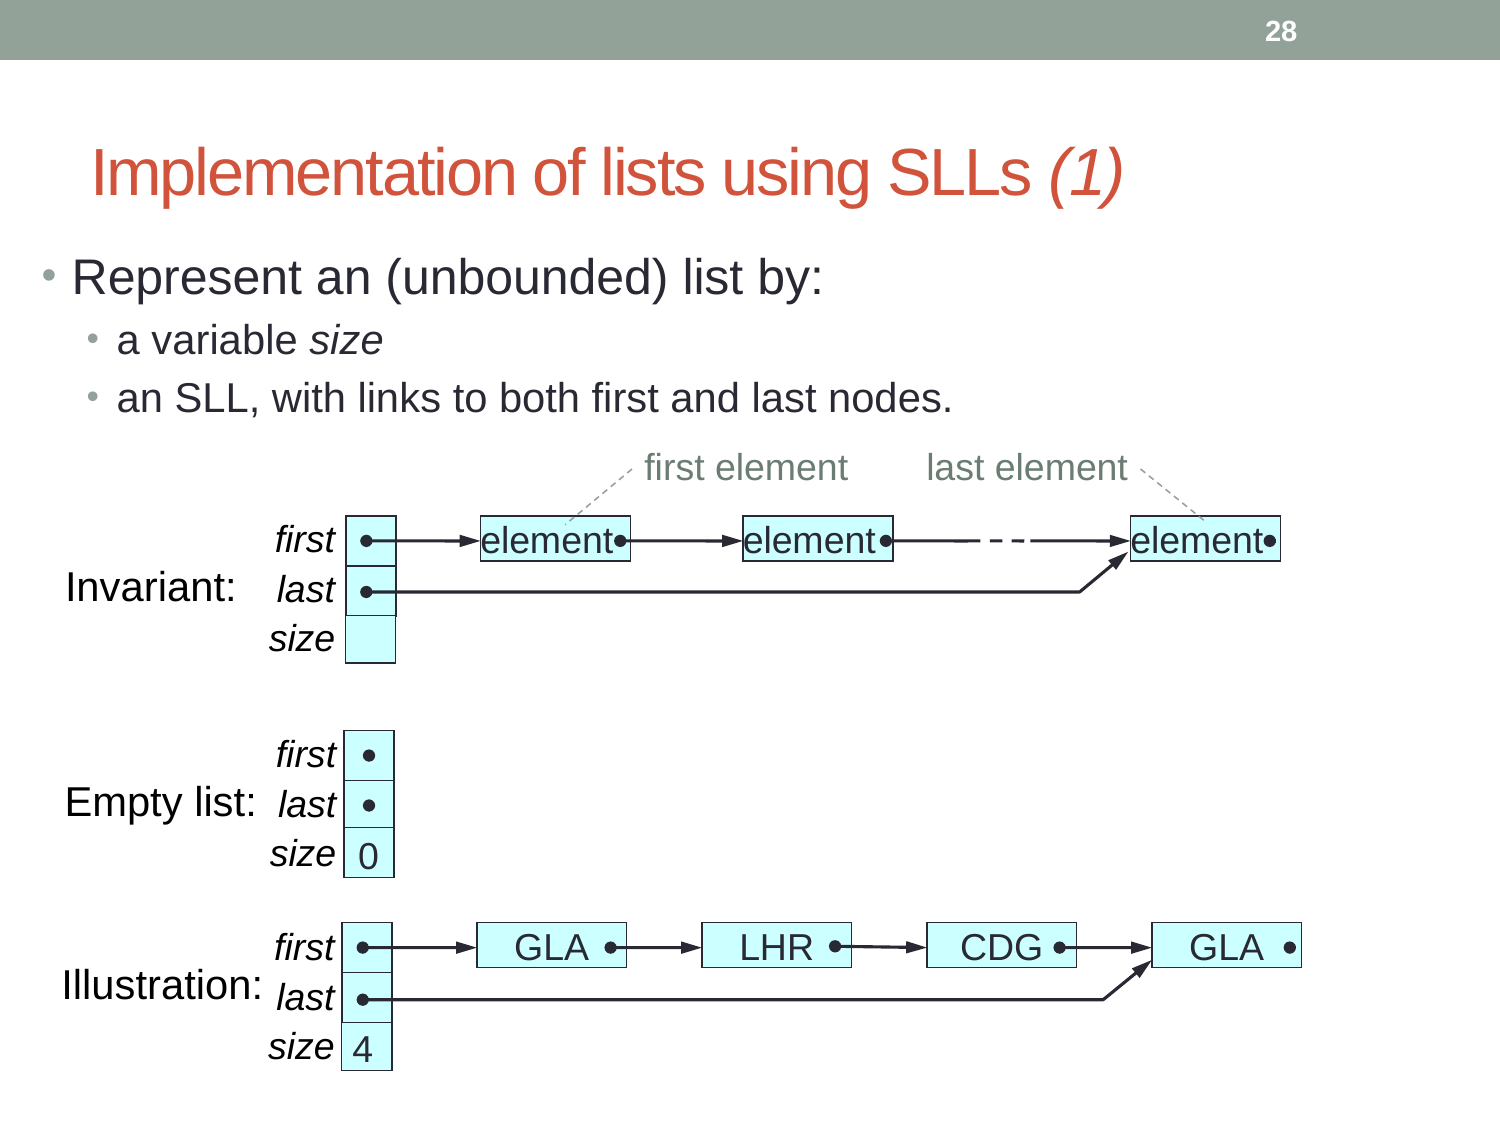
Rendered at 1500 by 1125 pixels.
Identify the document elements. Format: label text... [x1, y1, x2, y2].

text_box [64, 449, 1281, 663]
list Represent an (unbounded) list by: a variable size an SLL, with links to both first and last nodes. [26, 236, 1277, 1025]
slide_number 28 [1250, 3, 1425, 57]
title Implementation of lists using SLLs (1) [75, 87, 1425, 250]
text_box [64, 729, 395, 878]
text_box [61, 922, 1303, 1071]
